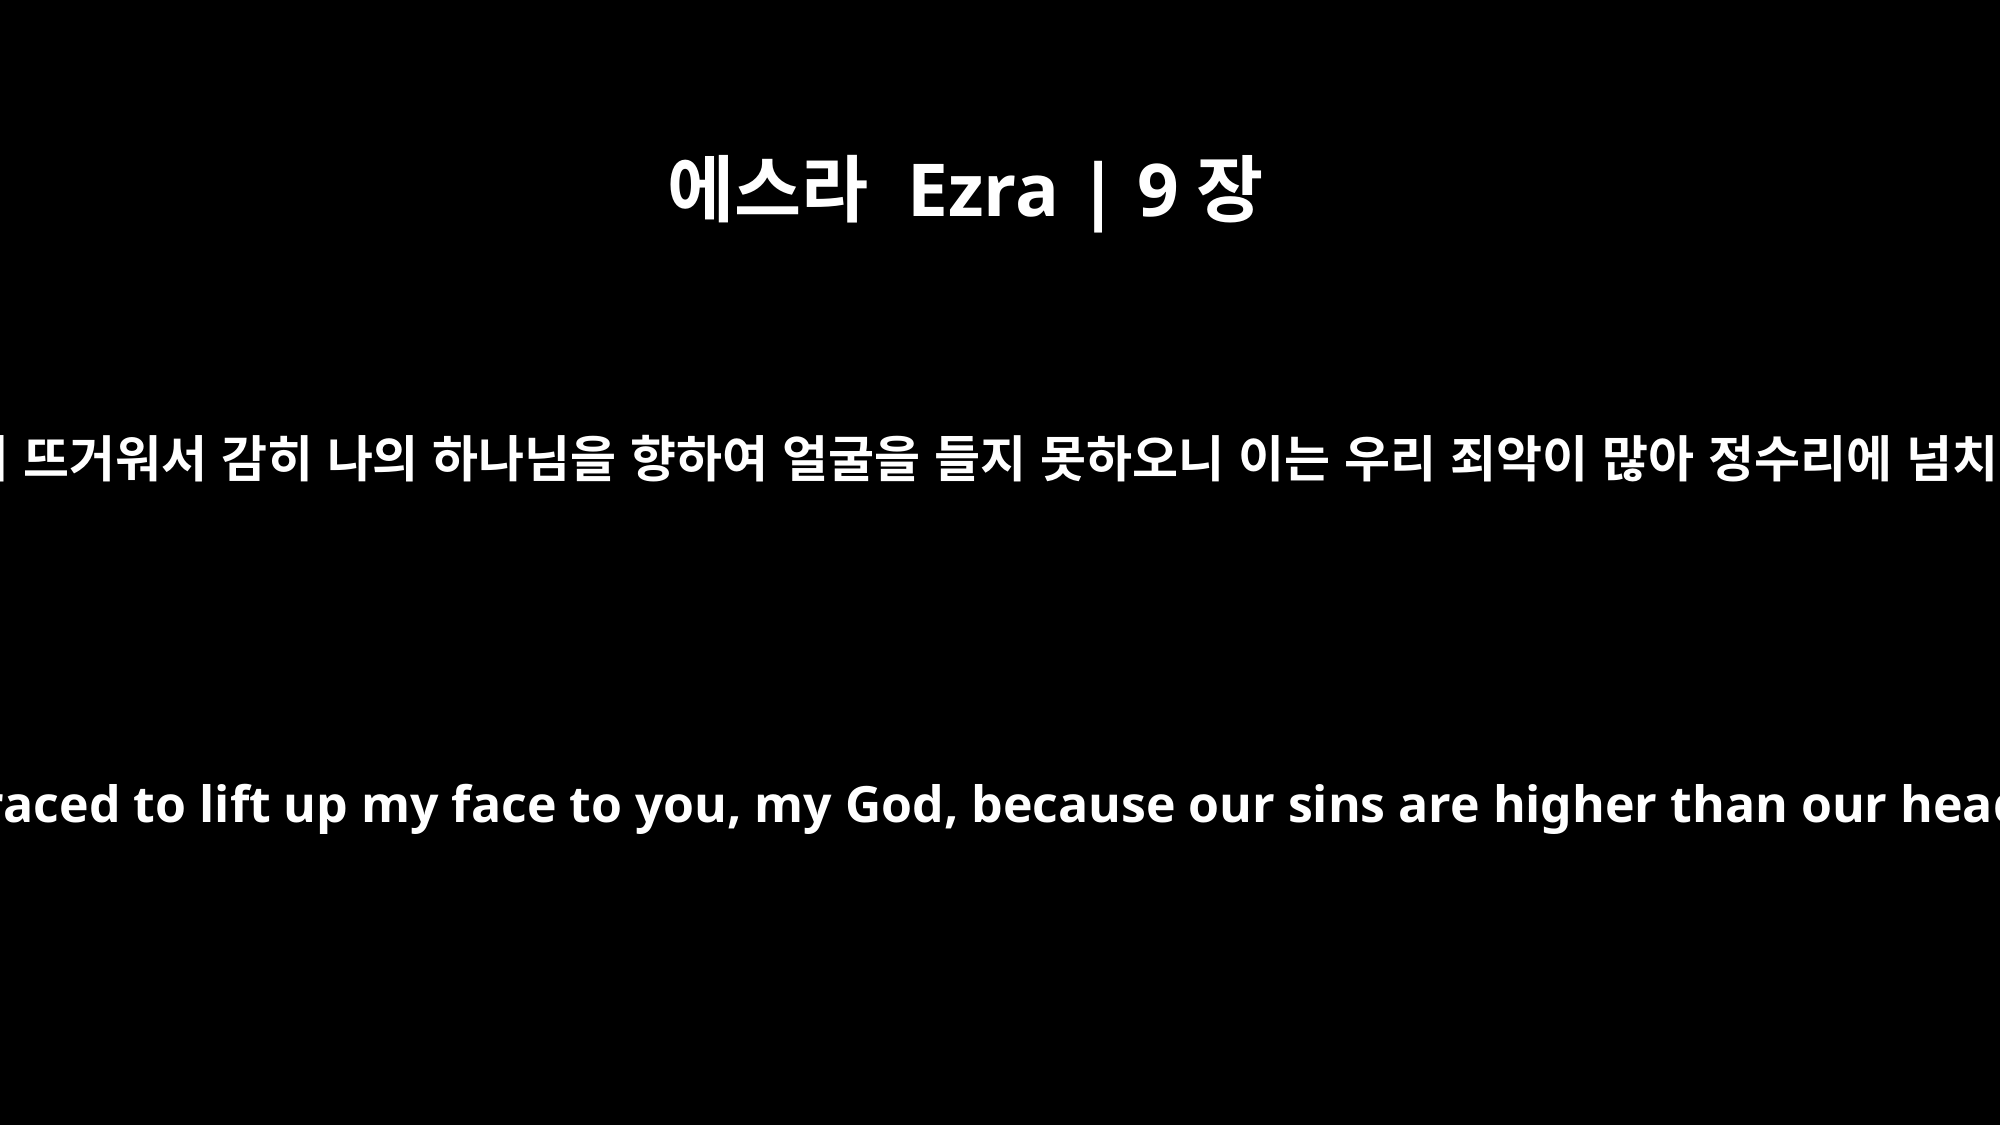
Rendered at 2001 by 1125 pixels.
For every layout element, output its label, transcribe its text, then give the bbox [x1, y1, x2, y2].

text_box and prayed: "O my God, I am too ashamed and disgraced to lift up my face to you, my God, because our sins are higher than our heads and our guilt has reached to the heavens. [0, 764, 2000, 840]
text_box 6 말하기를 나의 하나님이여 내가 부끄럽고 낯이 뜨거워서 감히 나의 하나님을 향하여 얼굴을 들지 못하오니 이는 우리 죄악이 많아 정수리에 넘치고 우리 허물이 커서 하늘에 미침이니이다 [0, 359, 2000, 495]
text_box 에스라 Ezra | 9장 [652, 136, 1280, 239]
